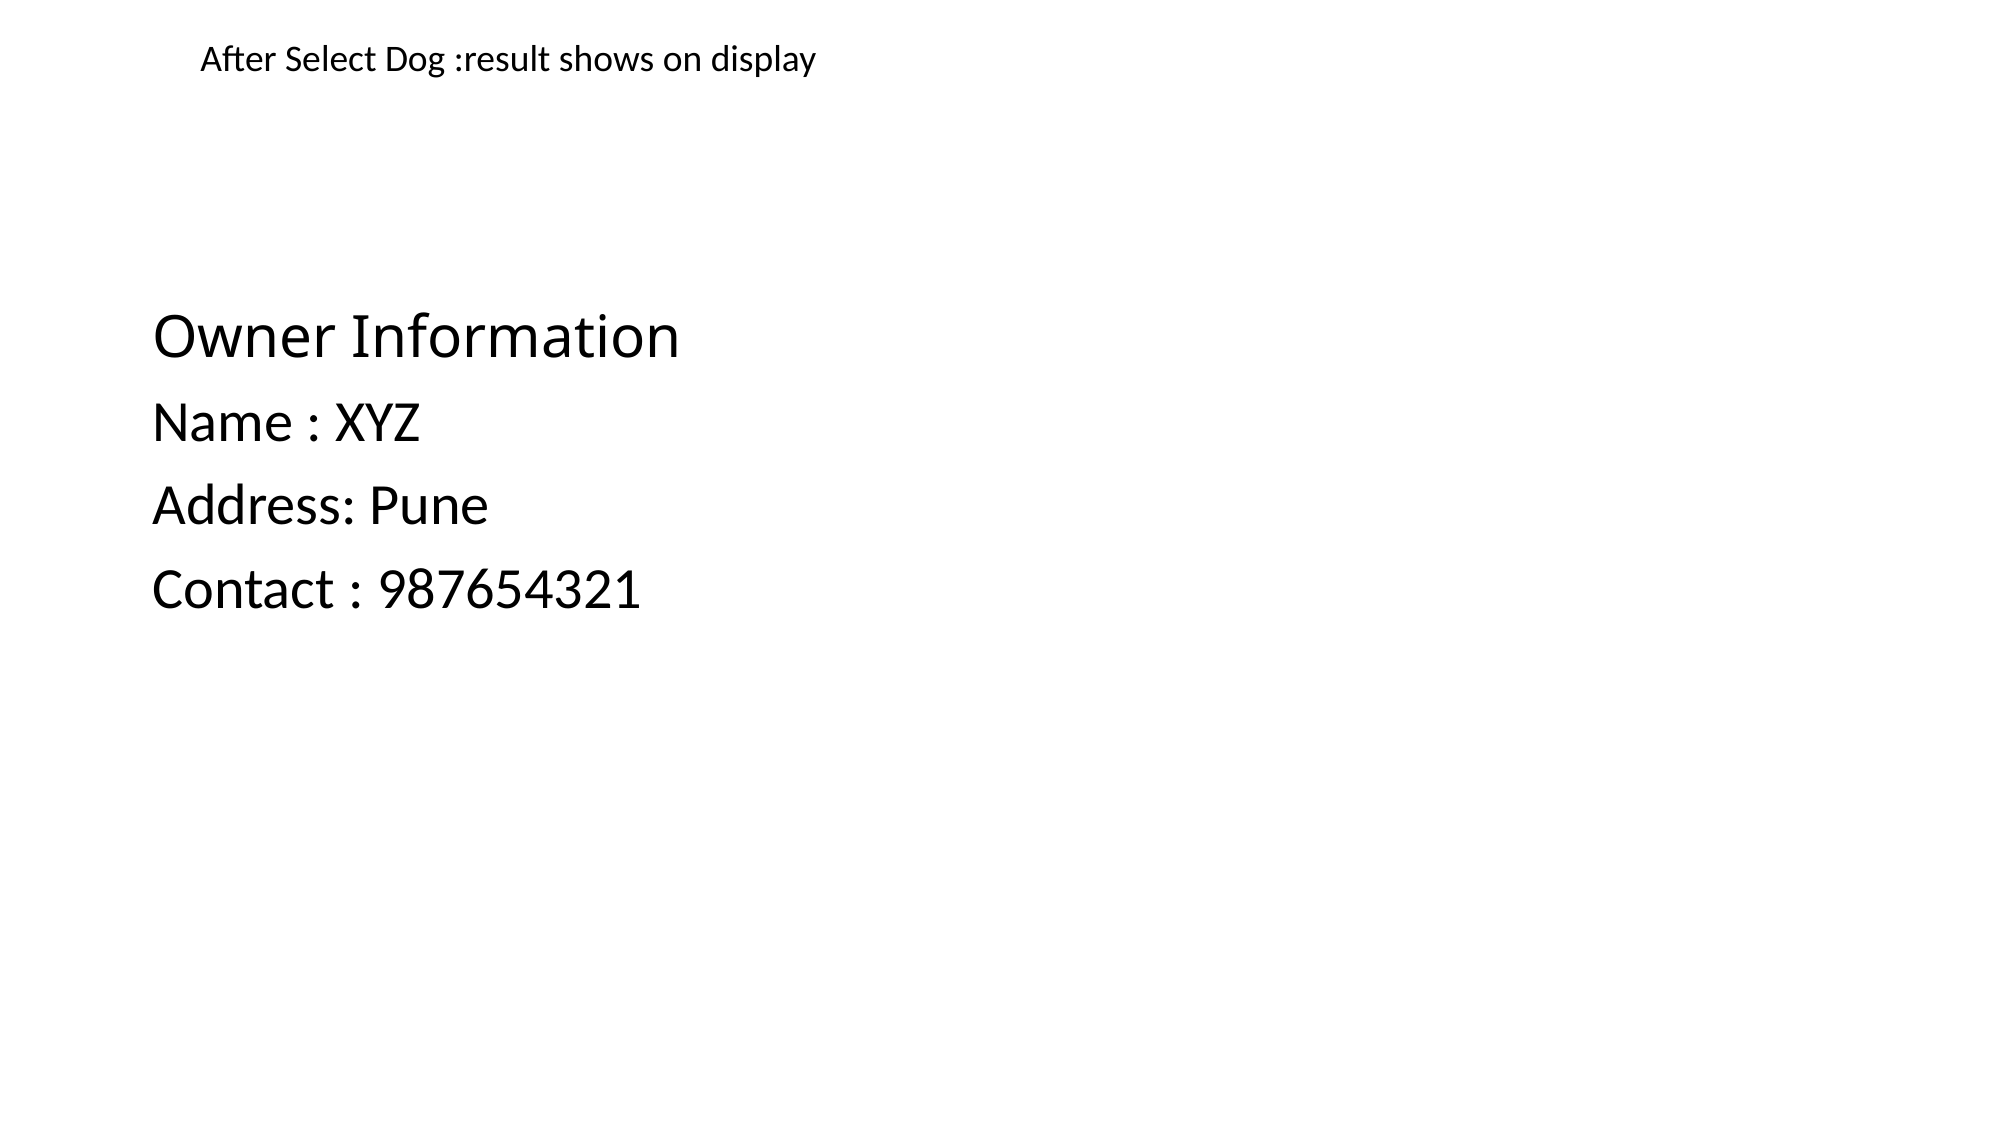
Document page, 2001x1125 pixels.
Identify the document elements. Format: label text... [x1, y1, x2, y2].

list Owner Information Name : XYZ Address: Pune Contact : 987654321 [137, 299, 988, 1014]
text_box After Select Dog :result shows on display [177, 26, 884, 87]
